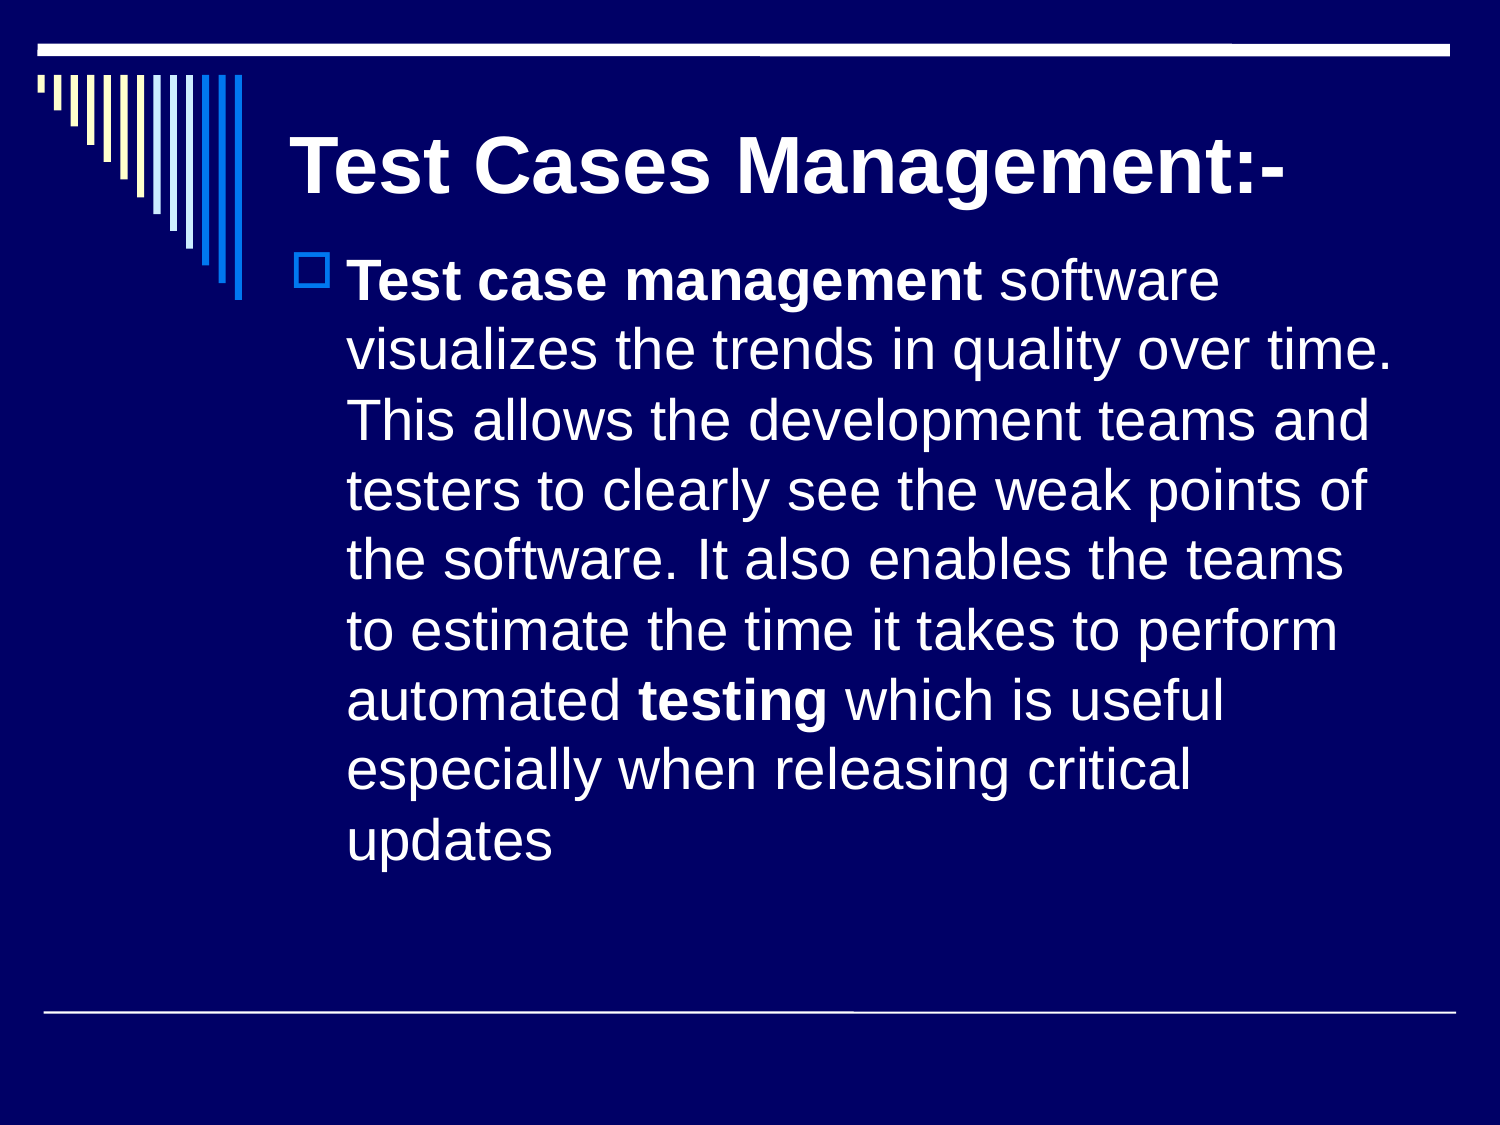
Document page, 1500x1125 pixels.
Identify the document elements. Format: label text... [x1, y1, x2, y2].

title Test Cases Management:- [274, 74, 1426, 234]
list Test case management software visualizes the trends in quality over time. This allows the development teams and testers to clearly see the weak points of the software. It also enables the teams to estimate the time it takes to perform automated testing which is useful especially when releasing critical updates [274, 234, 1426, 1001]
